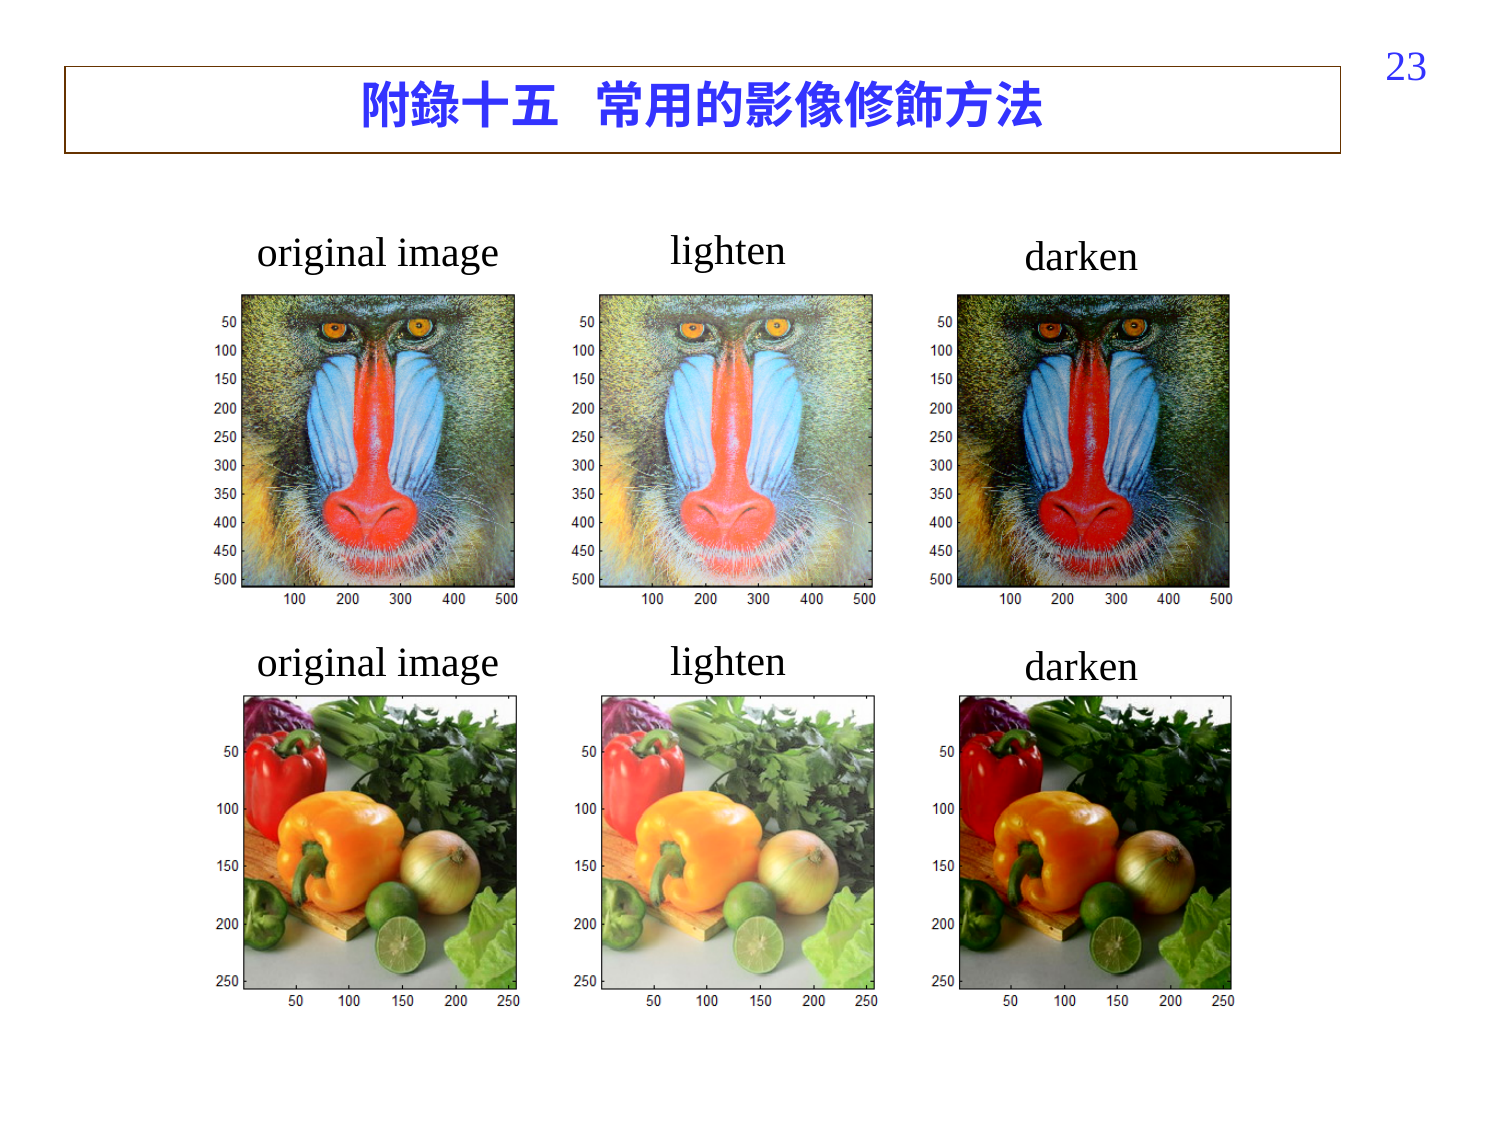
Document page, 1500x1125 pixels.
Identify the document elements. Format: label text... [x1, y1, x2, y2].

text_box darken [1009, 634, 1305, 667]
text_box original image [242, 634, 537, 667]
slide_number 521 [1092, 30, 1443, 110]
text_box 附錄十五 常用的影像修飾方法 [64, 66, 1341, 154]
picture [78, 668, 1353, 1028]
text_box lighten [655, 634, 951, 667]
text_box darken [1009, 221, 1305, 265]
picture [76, 266, 1350, 627]
text_box original image [242, 217, 537, 265]
text_box lighten [655, 215, 951, 265]
